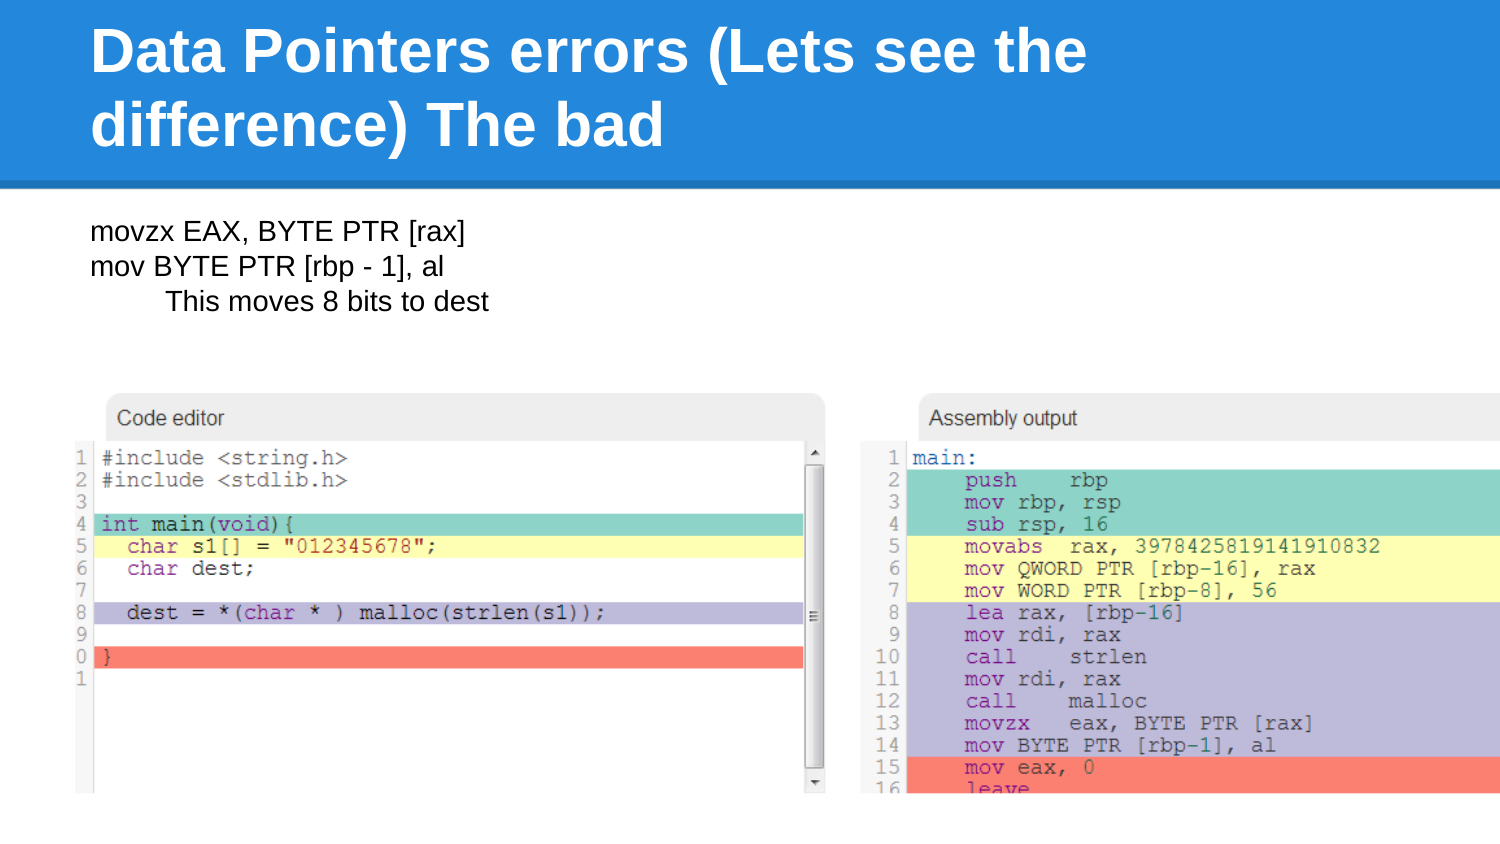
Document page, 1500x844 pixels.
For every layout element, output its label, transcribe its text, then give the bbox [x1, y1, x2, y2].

title Data Pointers errors (Lets see the difference) The bad [75, 33, 1425, 175]
list movzx EAX, BYTE PTR [rax] mov BYTE PTR [rbp - 1], al This moves 8 bits to dest [75, 196, 1425, 393]
picture [74, 393, 1500, 810]
